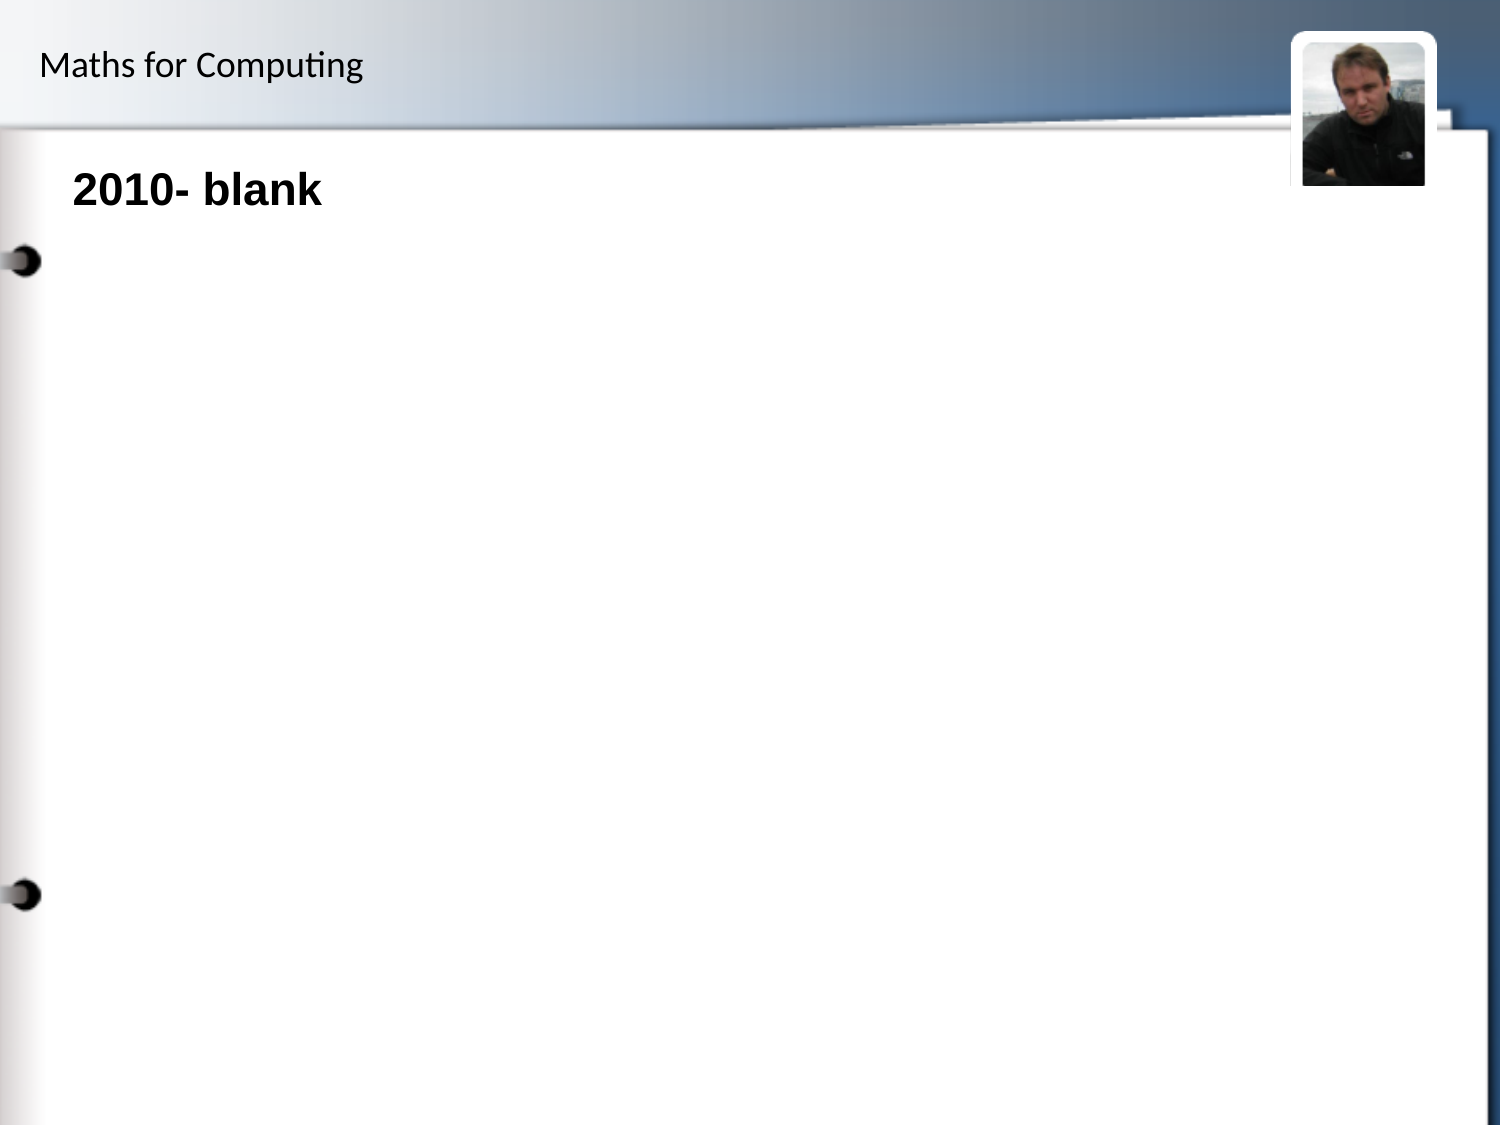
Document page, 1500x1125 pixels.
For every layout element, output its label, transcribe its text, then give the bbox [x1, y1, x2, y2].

picture [0, 0, 1500, 1125]
title 2010- blank [57, 152, 1276, 217]
